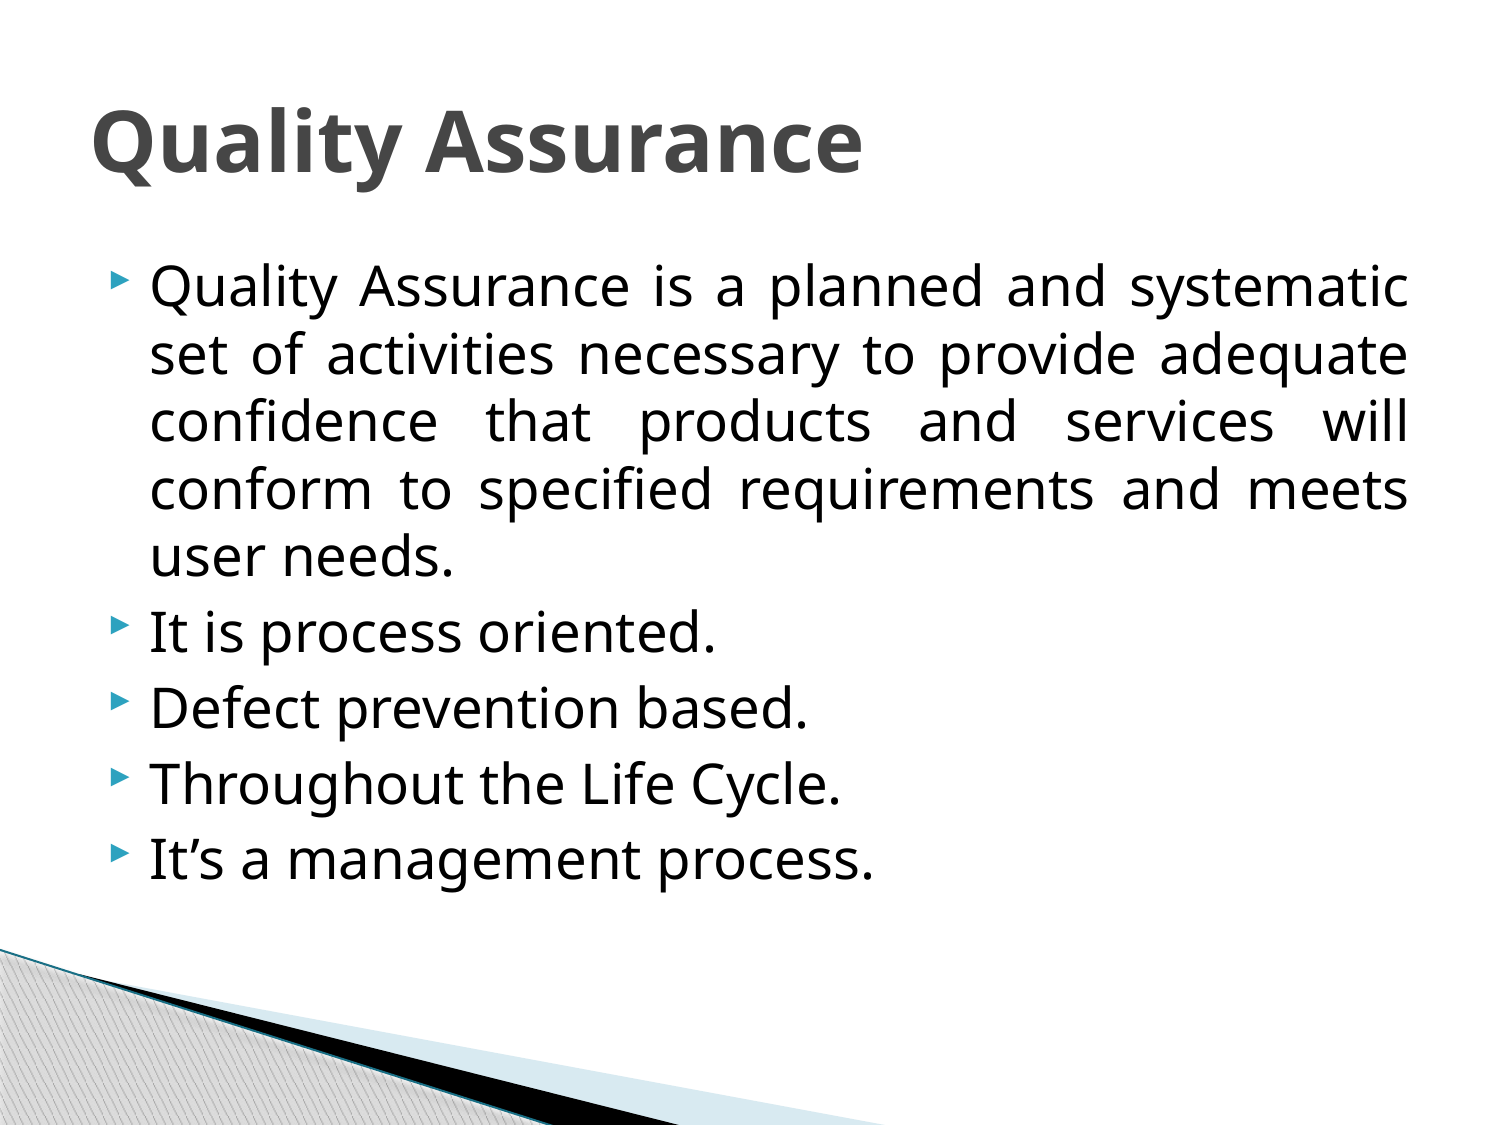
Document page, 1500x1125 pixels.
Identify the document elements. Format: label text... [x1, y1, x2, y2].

list Quality Assurance is a planned and systematic set of activities necessary to provide adequate confidence that products and services will conform to specified requirements and meets user needs. It is process oriented. Defect prevention based. Throughout the Life Cycle. It’s a management process. [75, 243, 1425, 986]
title Quality Assurance [75, 45, 1425, 233]
